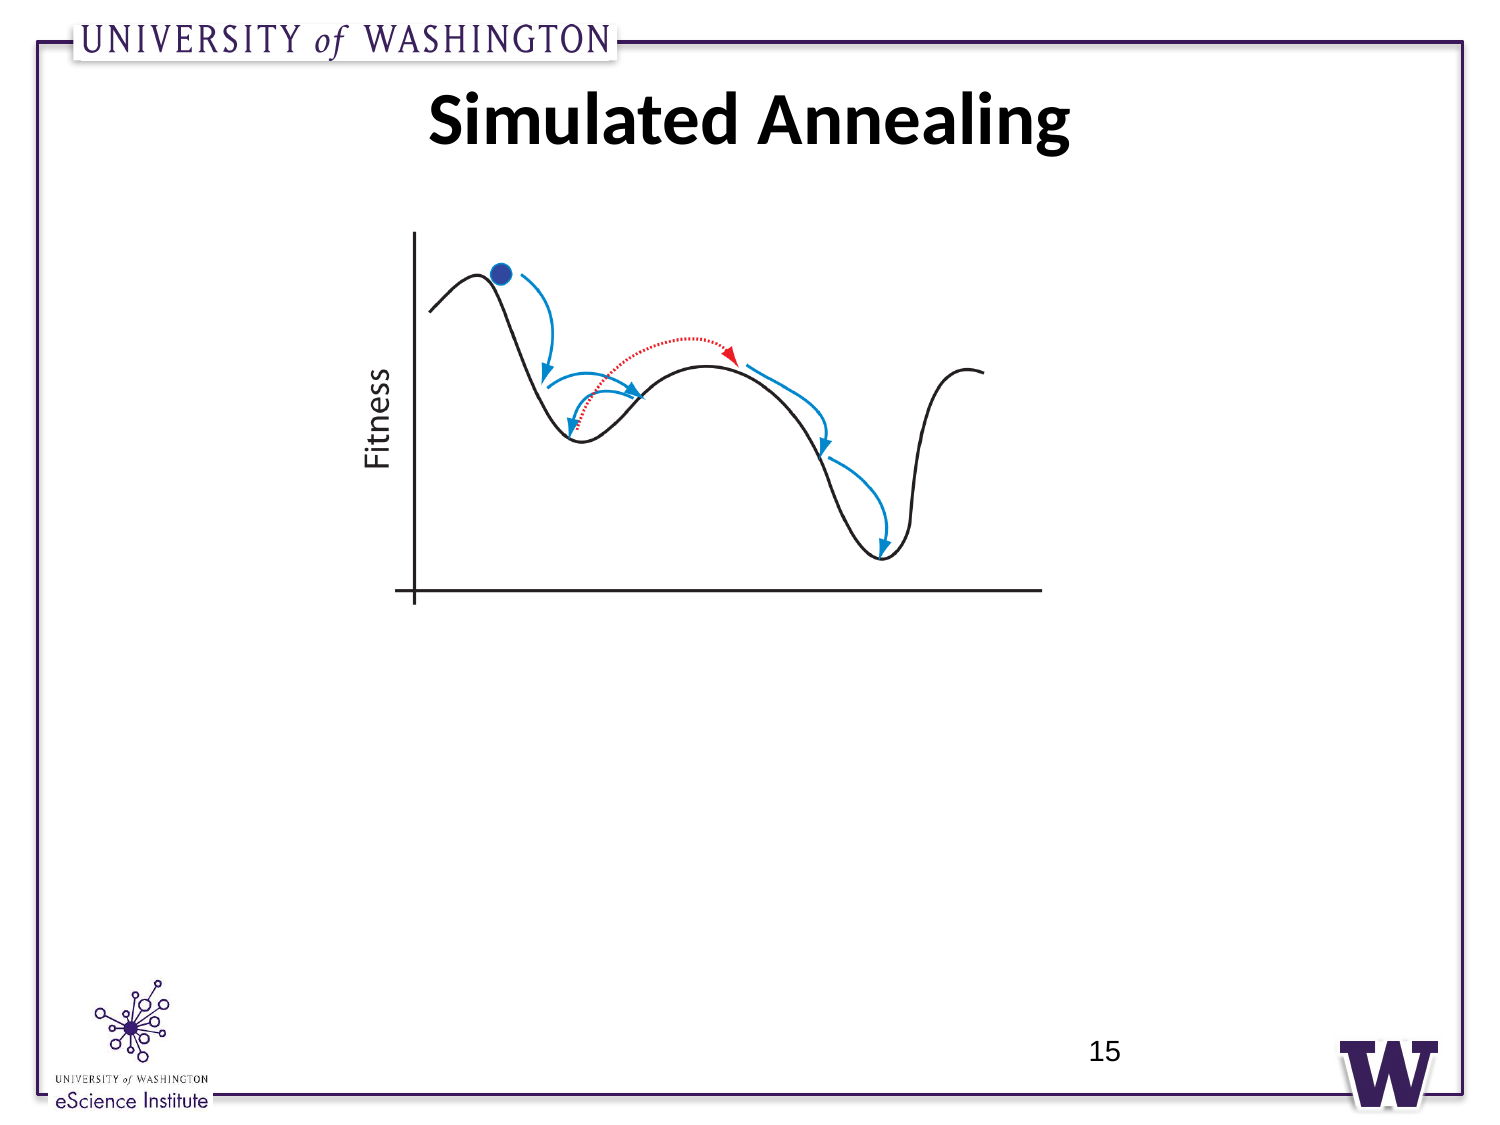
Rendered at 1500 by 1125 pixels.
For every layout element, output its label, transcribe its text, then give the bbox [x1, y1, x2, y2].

picture [81, 24, 609, 61]
slide_number 15 [1073, 1025, 1300, 1085]
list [335, 196, 1074, 626]
picture [48, 978, 213, 1113]
picture [1340, 1041, 1438, 1107]
title Simulated Annealing [75, 62, 1425, 200]
